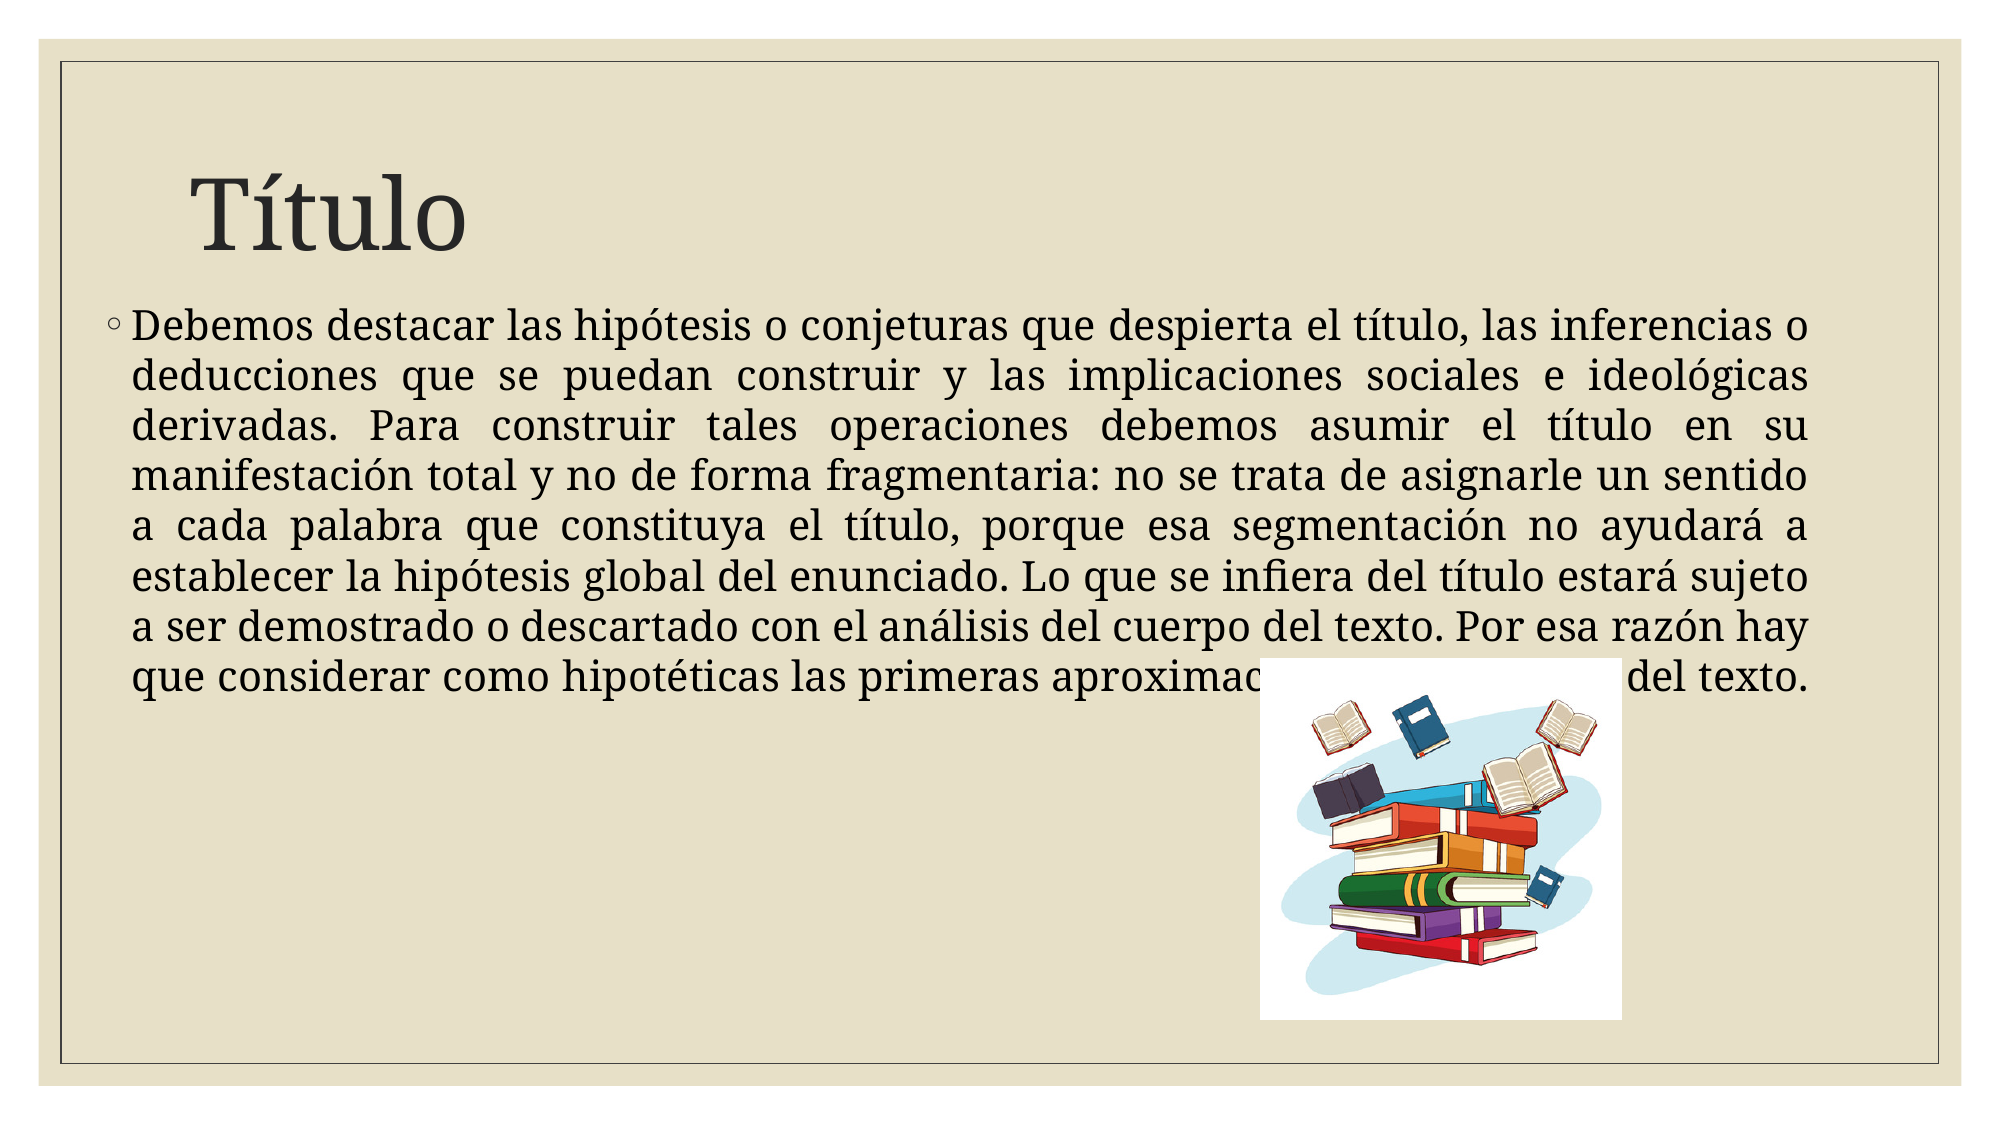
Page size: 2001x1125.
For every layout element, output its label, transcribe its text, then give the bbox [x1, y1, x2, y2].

picture [1260, 658, 1622, 1020]
list Debemos destacar las hipótesis o conjeturas que despierta el título, las inferencias o deducciones que se puedan construir y las implicaciones sociales e ideológicas derivadas. Para construir tales operaciones debemos asumir el título en su manifestación total y no de forma fragmentaria: no se trata de asignarle un sentido a cada palabra que constituya el título, porque esa segmentación no ayudará a establecer la hipótesis global del enunciado. Lo que se infiera del título estará sujeto a ser demostrado o descartado con el análisis del cuerpo del texto. Por esa razón hay que considerar como hipotéticas las primeras aproximaciones a esta parte del texto. [86, 291, 1825, 990]
title Título [174, 105, 1825, 291]
